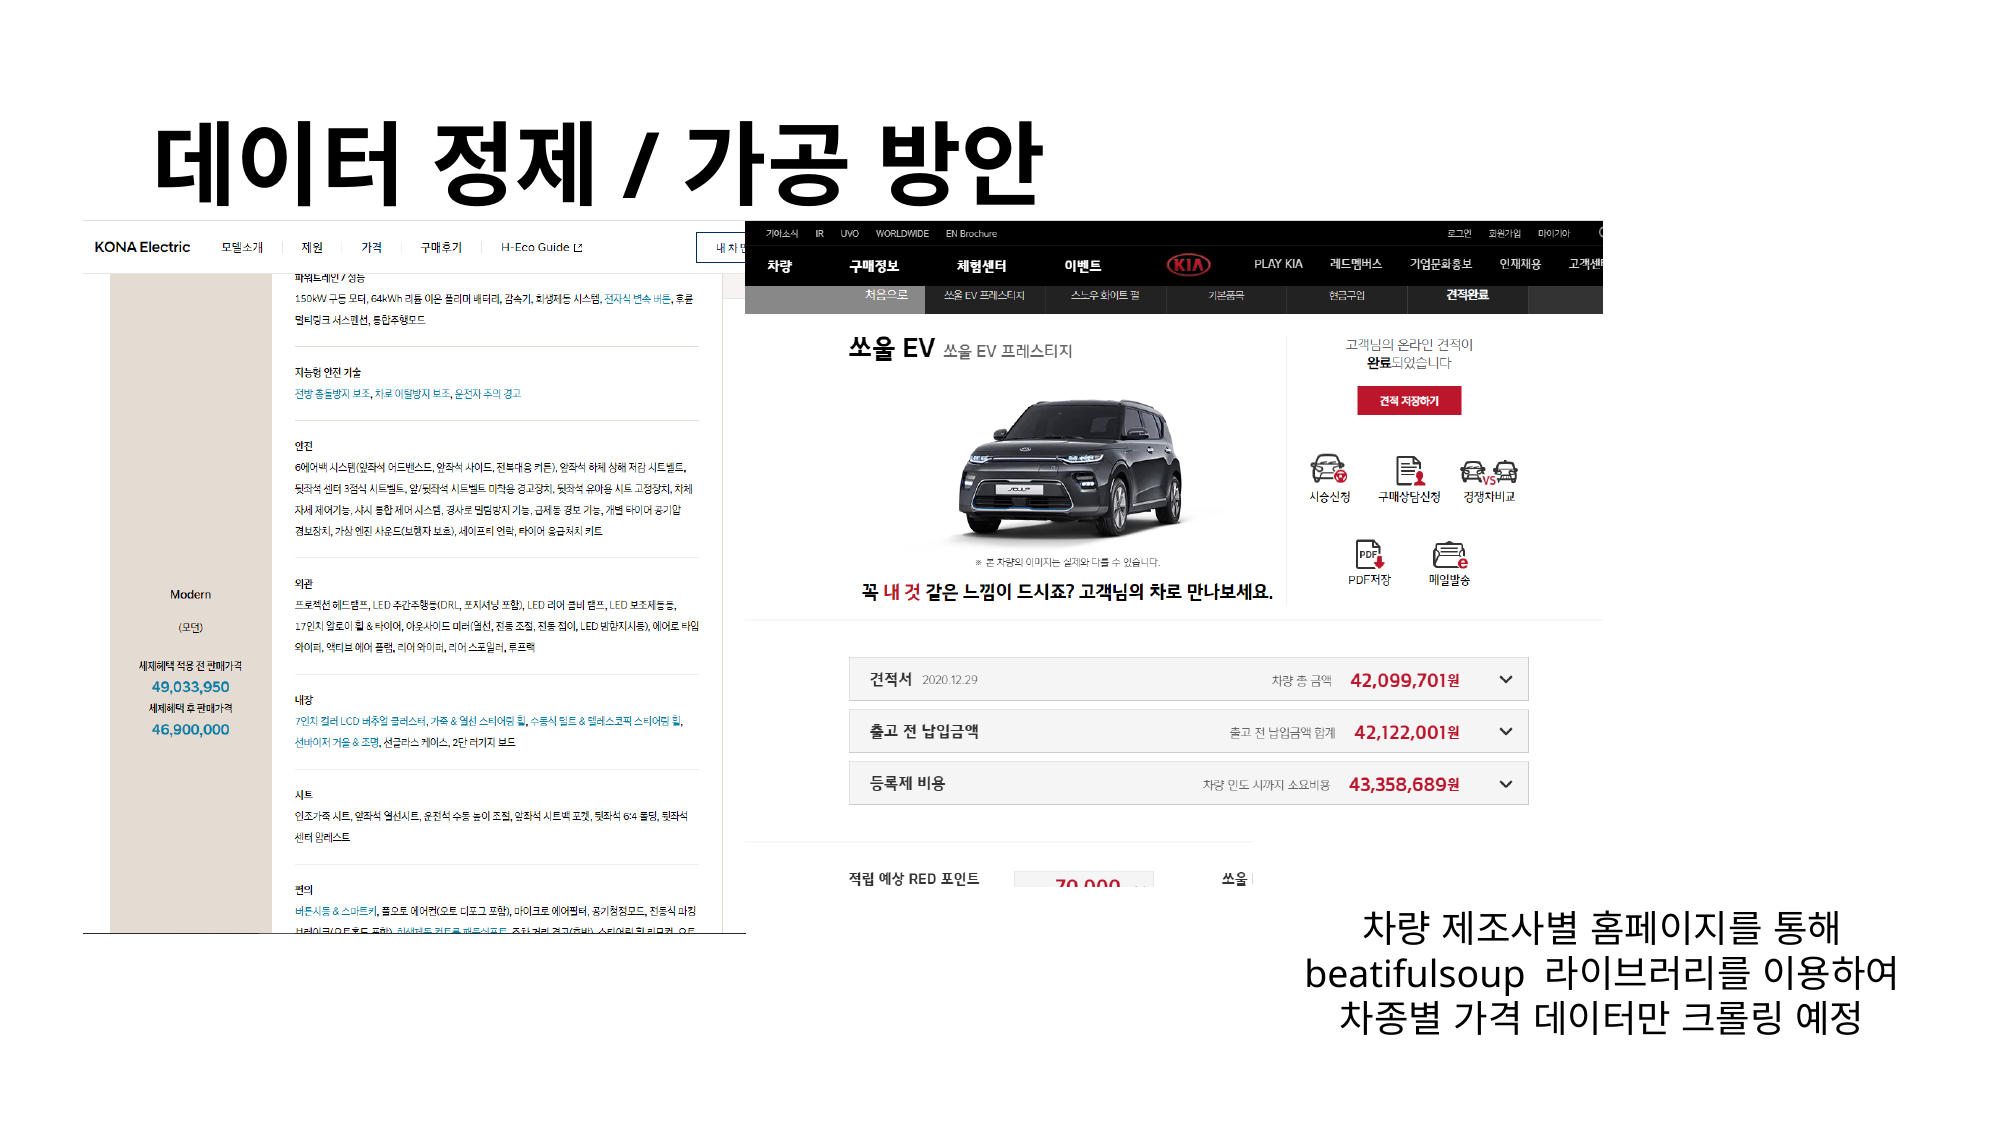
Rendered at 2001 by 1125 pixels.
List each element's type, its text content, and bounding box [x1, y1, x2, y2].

picture [745, 219, 1603, 887]
title 데이터 정제/가공 방안 [137, 59, 1863, 278]
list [83, 219, 746, 934]
text_box 차량 제조사별 홈페이지를 통해 beatifulsoup 라이브러리를 이용하여 차종별 가격 데이터만 크롤링 예정 [1253, 818, 1951, 1125]
